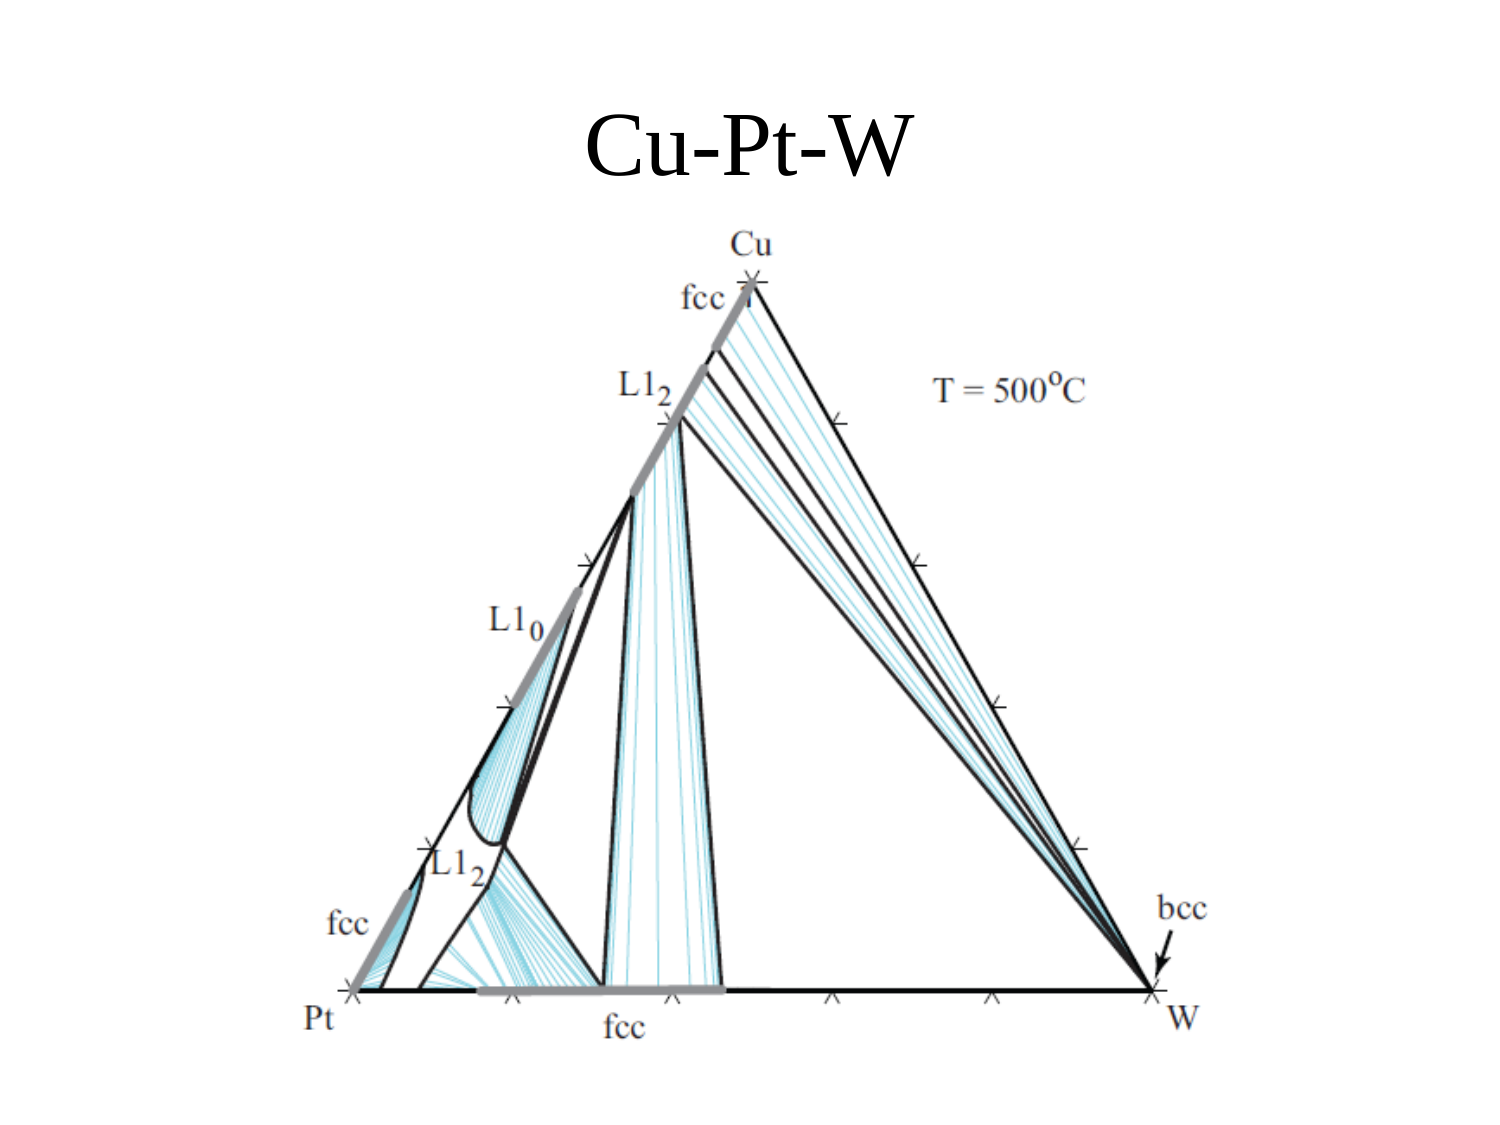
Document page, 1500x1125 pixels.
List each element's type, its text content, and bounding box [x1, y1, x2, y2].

picture [293, 216, 1223, 1049]
title Cu-Pt-W [75, 45, 1425, 233]
